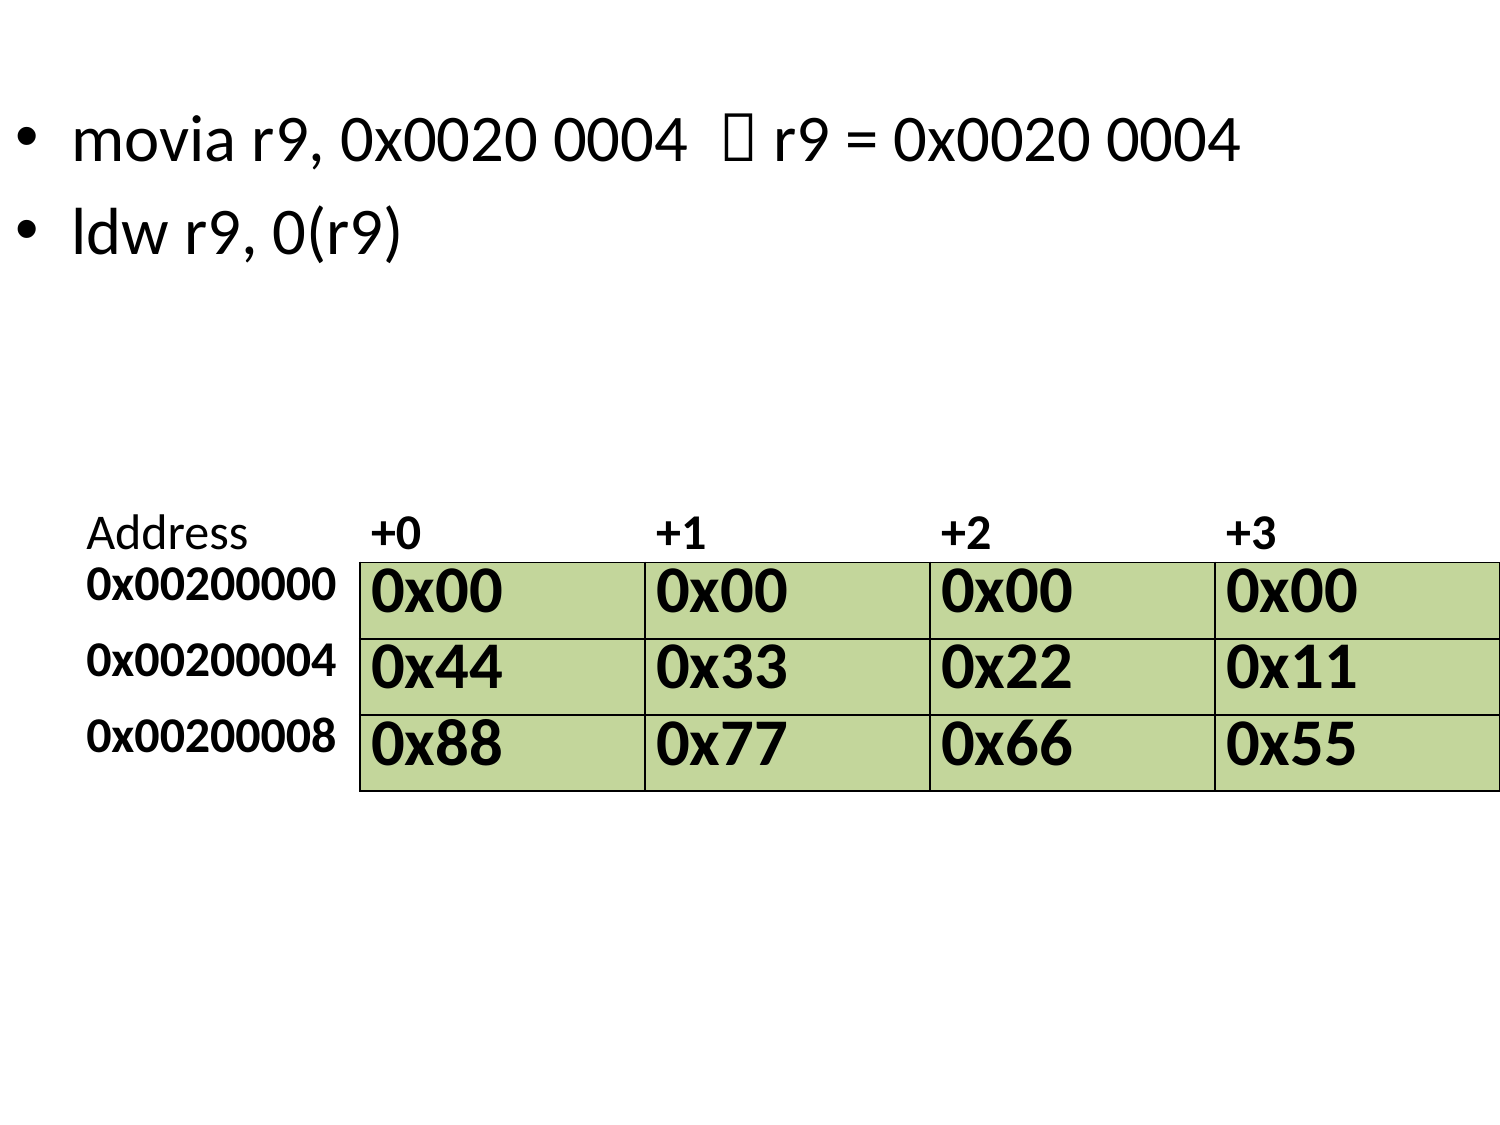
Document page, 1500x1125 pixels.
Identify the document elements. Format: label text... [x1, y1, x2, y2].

table_cell 0x00 [1216, 563, 1499, 638]
table_cell 0x00 [931, 563, 1214, 638]
table_cell 0x44 [361, 640, 644, 714]
table_cell 0x00 [646, 563, 929, 638]
list movia r9, 0x0020 0004  r9 = 0x0020 0004 ldw r9, 0(r9) [0, 87, 1500, 1125]
table_cell 0x66 [931, 716, 1214, 790]
table_cell 0x33 [646, 640, 929, 714]
table_cell 0x88 [361, 716, 644, 790]
table_header +2 [930, 512, 1215, 562]
table_cell 0x00200000 [75, 563, 359, 639]
table_header +3 [1215, 512, 1500, 562]
table_cell 0x00 [361, 563, 644, 638]
table_cell 0x00200008 [75, 715, 359, 791]
table_cell 0x11 [1216, 640, 1499, 714]
table_cell 0x55 [1216, 716, 1499, 790]
table_header +1 [645, 512, 930, 562]
table_cell 0x77 [646, 716, 929, 790]
table_cell 0x22 [931, 640, 1214, 714]
table_header +0 [360, 512, 645, 562]
table_header Address [75, 512, 360, 563]
table_cell 0x00200004 [75, 639, 359, 715]
